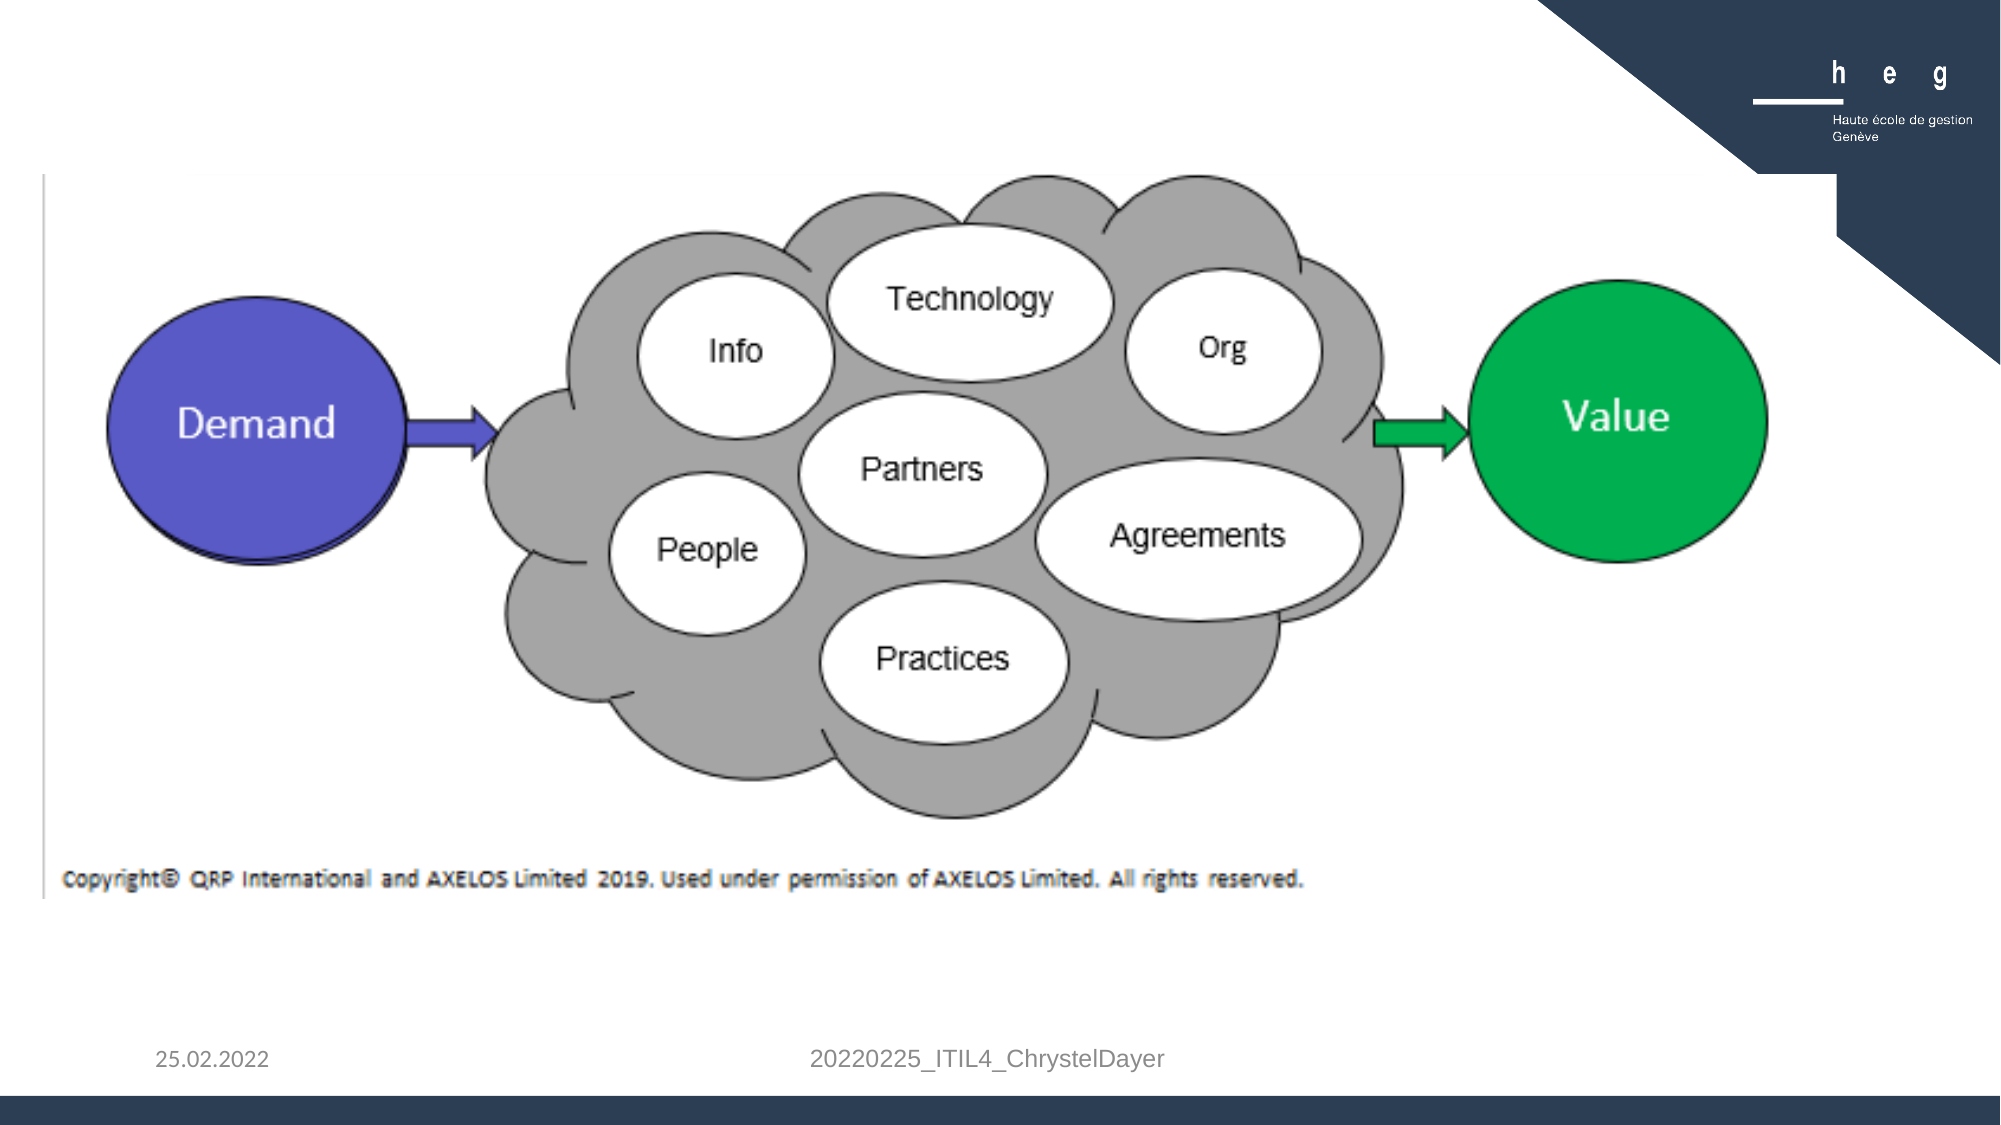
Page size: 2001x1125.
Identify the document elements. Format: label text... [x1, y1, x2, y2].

picture [42, 174, 1837, 899]
picture [1753, 60, 1972, 141]
footer 20220225_ITIL4_ChrystelDayer [650, 1027, 1326, 1088]
